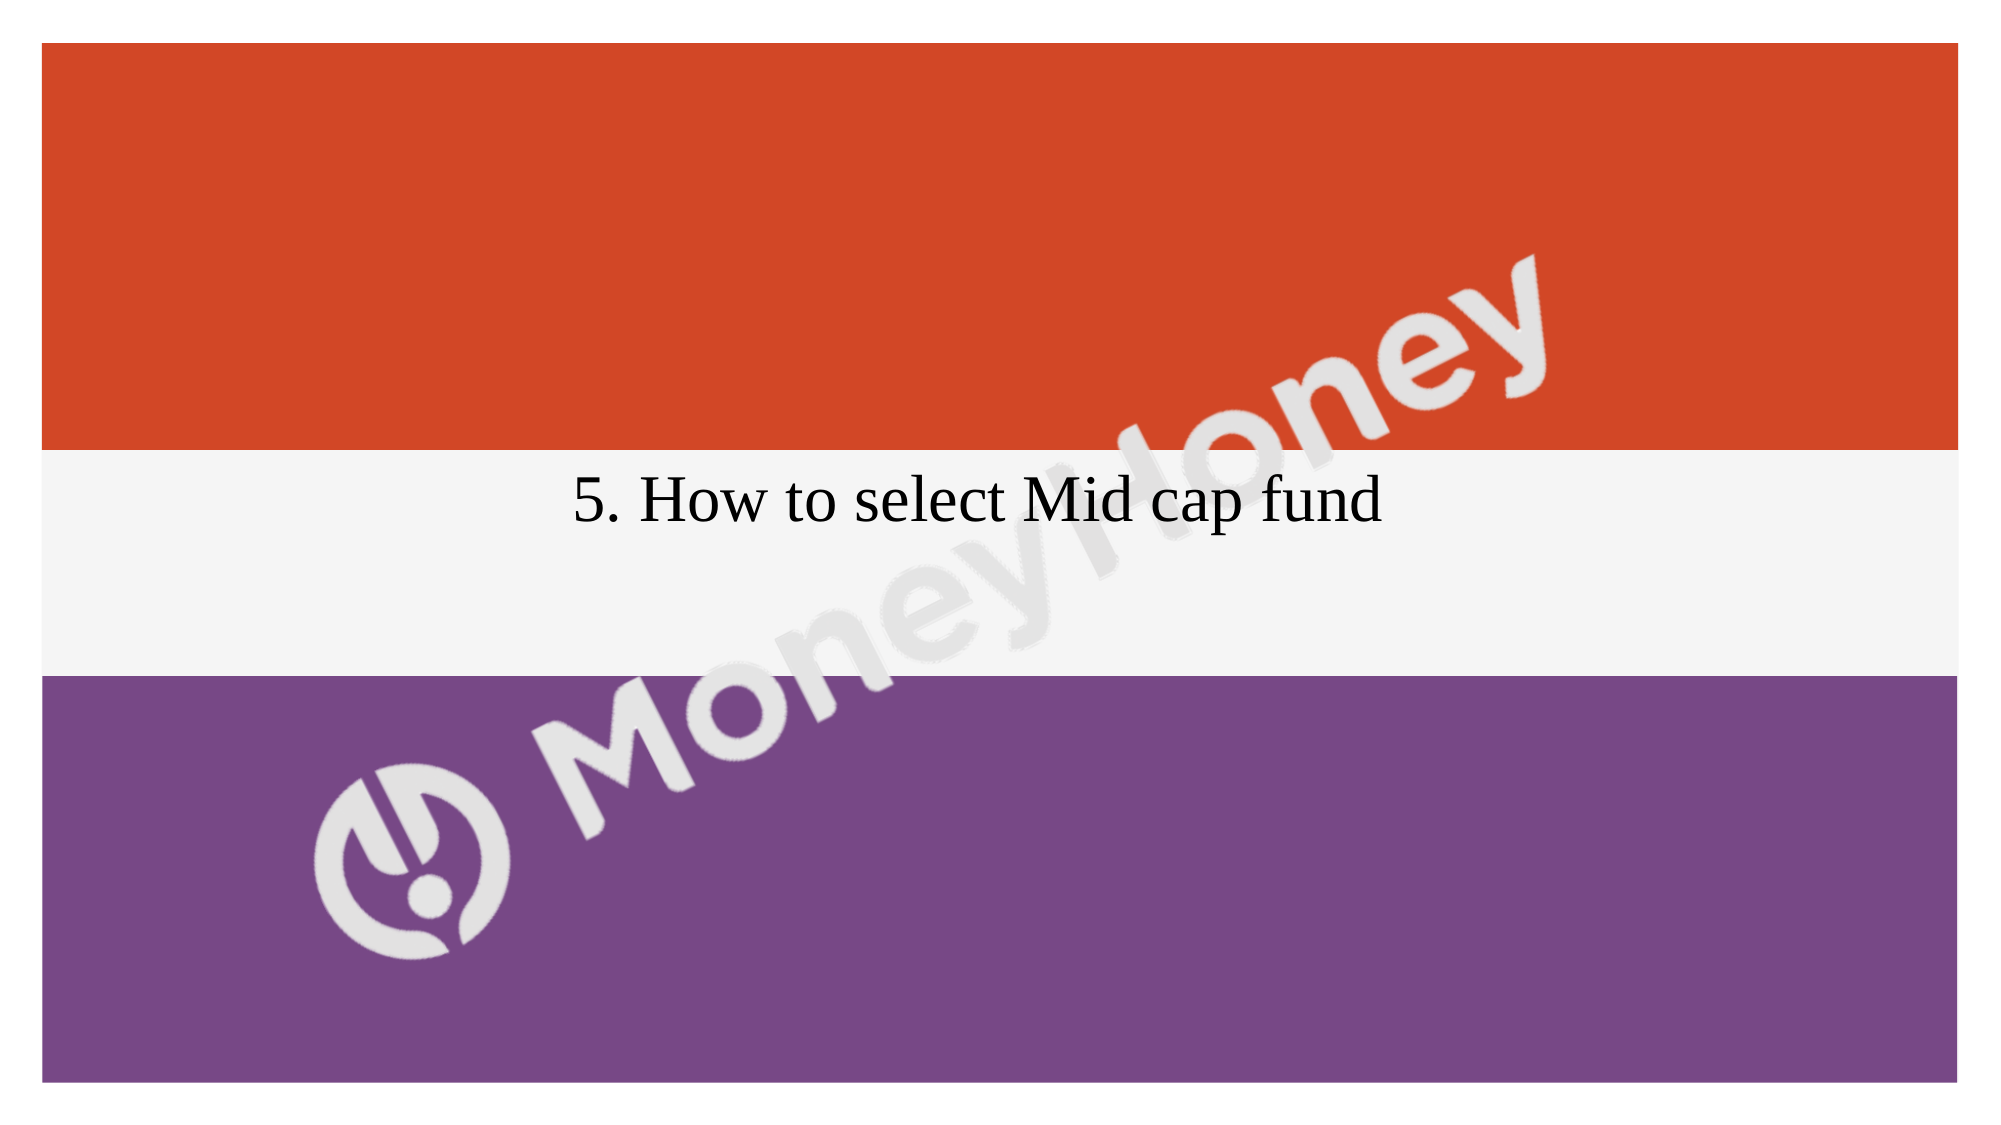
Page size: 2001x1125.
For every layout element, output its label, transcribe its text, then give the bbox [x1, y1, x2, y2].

text_box 5. How to select Mid cap fund [17, 447, 1940, 543]
